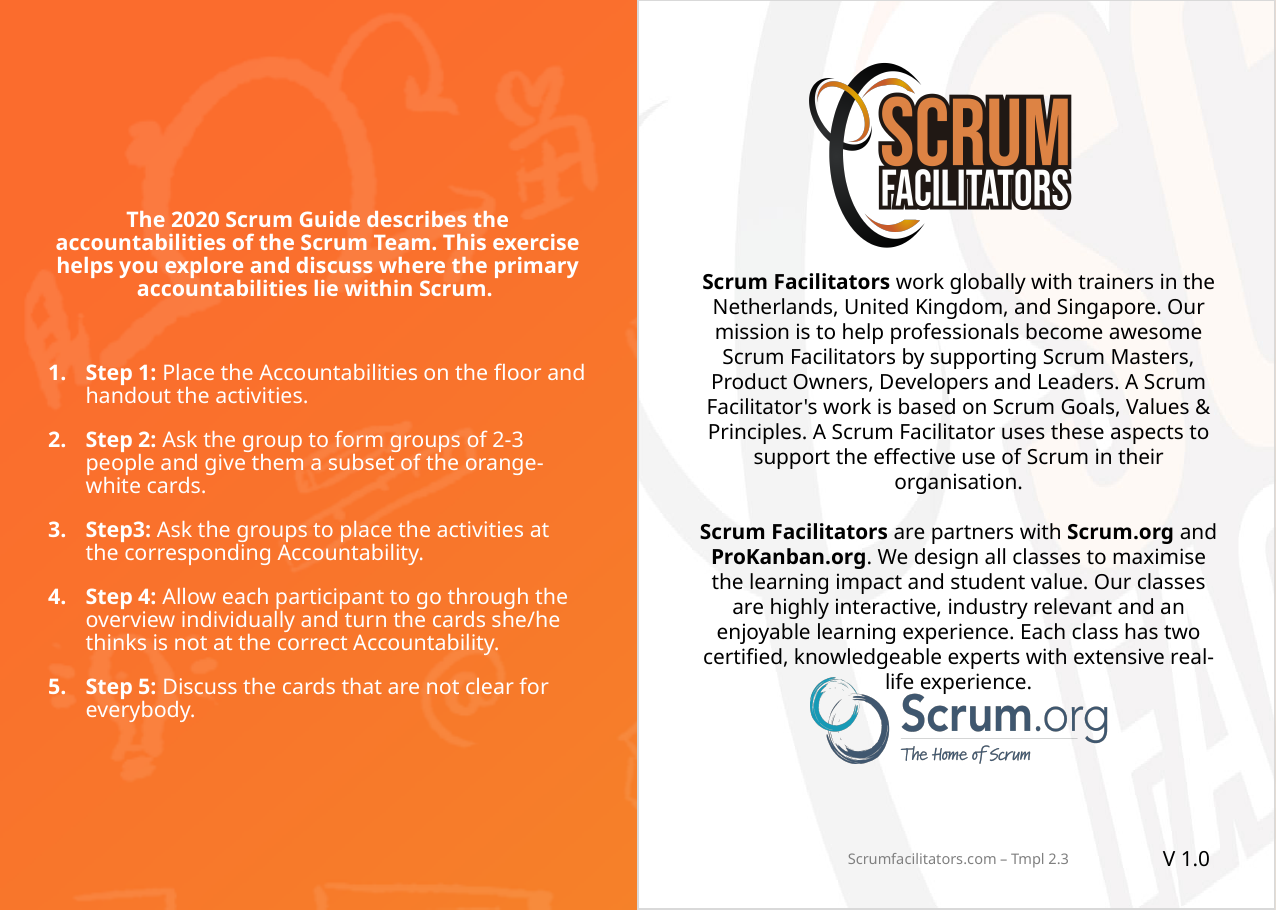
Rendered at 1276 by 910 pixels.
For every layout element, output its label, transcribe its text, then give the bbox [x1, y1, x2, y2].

picture [639, 0, 1274, 908]
list The 2020 Scrum Guide describes the accountabilities of the Scrum Team. This exercise helps you explore and discuss where the primary accountabilities lie within Scrum. [33, 201, 603, 331]
footer V 1.0 [1013, 837, 1225, 882]
picture [0, 0, 637, 910]
list Step 1: Place the Accountabilities on the floor and handout the activities. Step 2: Ask the group to form groups of 2-3 people and give them a subset of the orange-white cards. Step3: Ask the groups to place the activities at the corresponding Accountability. Step 4: Allow each participant to go through the overview individually and turn the cards she/he thinks is not at the correct Accountability. Step 5: Discuss the cards that are not clear for everybody. [33, 354, 603, 892]
